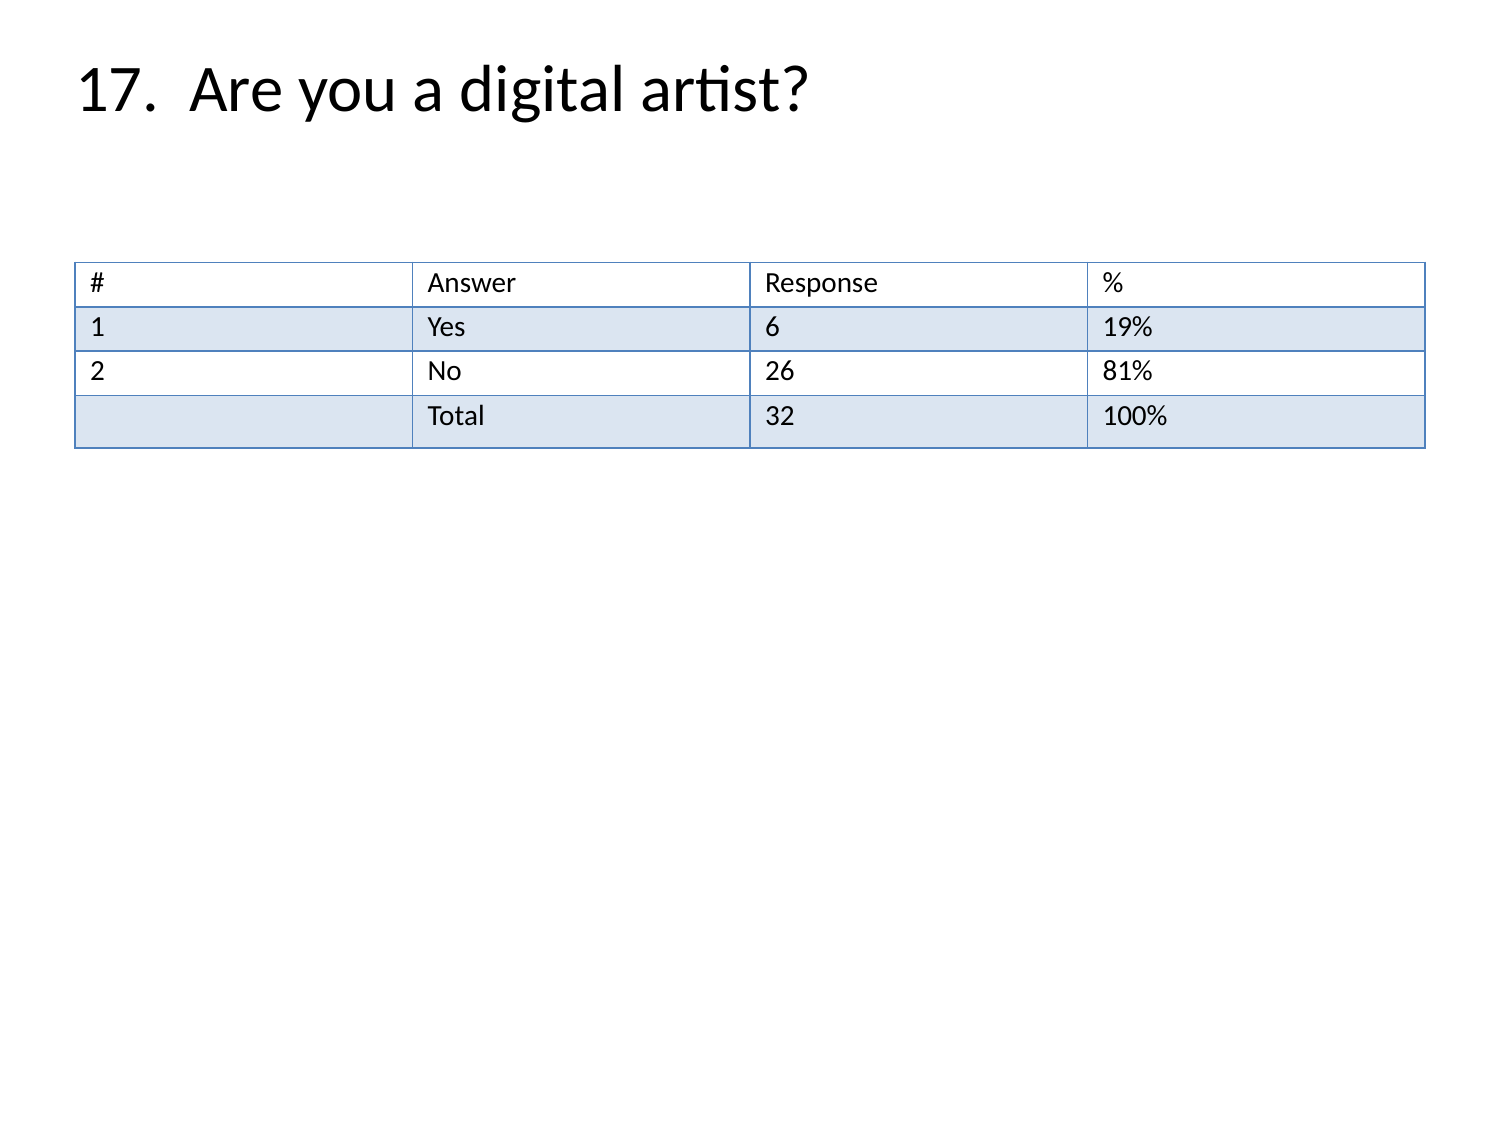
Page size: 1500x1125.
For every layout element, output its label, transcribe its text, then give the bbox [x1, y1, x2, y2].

table_cell 2 [76, 352, 412, 395]
table_cell 32 [751, 396, 1087, 447]
table_cell No [413, 352, 749, 395]
table_cell Yes [413, 308, 749, 350]
table_cell 1 [76, 308, 412, 350]
table_cell 19% [1088, 308, 1424, 350]
table_cell Total [413, 396, 749, 447]
table_header Answer [413, 263, 749, 306]
table_cell 26 [751, 352, 1087, 395]
table_header % [1088, 263, 1424, 306]
table_header # [76, 263, 412, 306]
table_cell [76, 396, 412, 447]
title 17. Are you a digital artist? [75, 45, 1425, 233]
table_header Response [751, 263, 1087, 306]
table_cell 100% [1088, 396, 1424, 447]
table_cell 6 [751, 308, 1087, 350]
table_cell 81% [1088, 352, 1424, 395]
